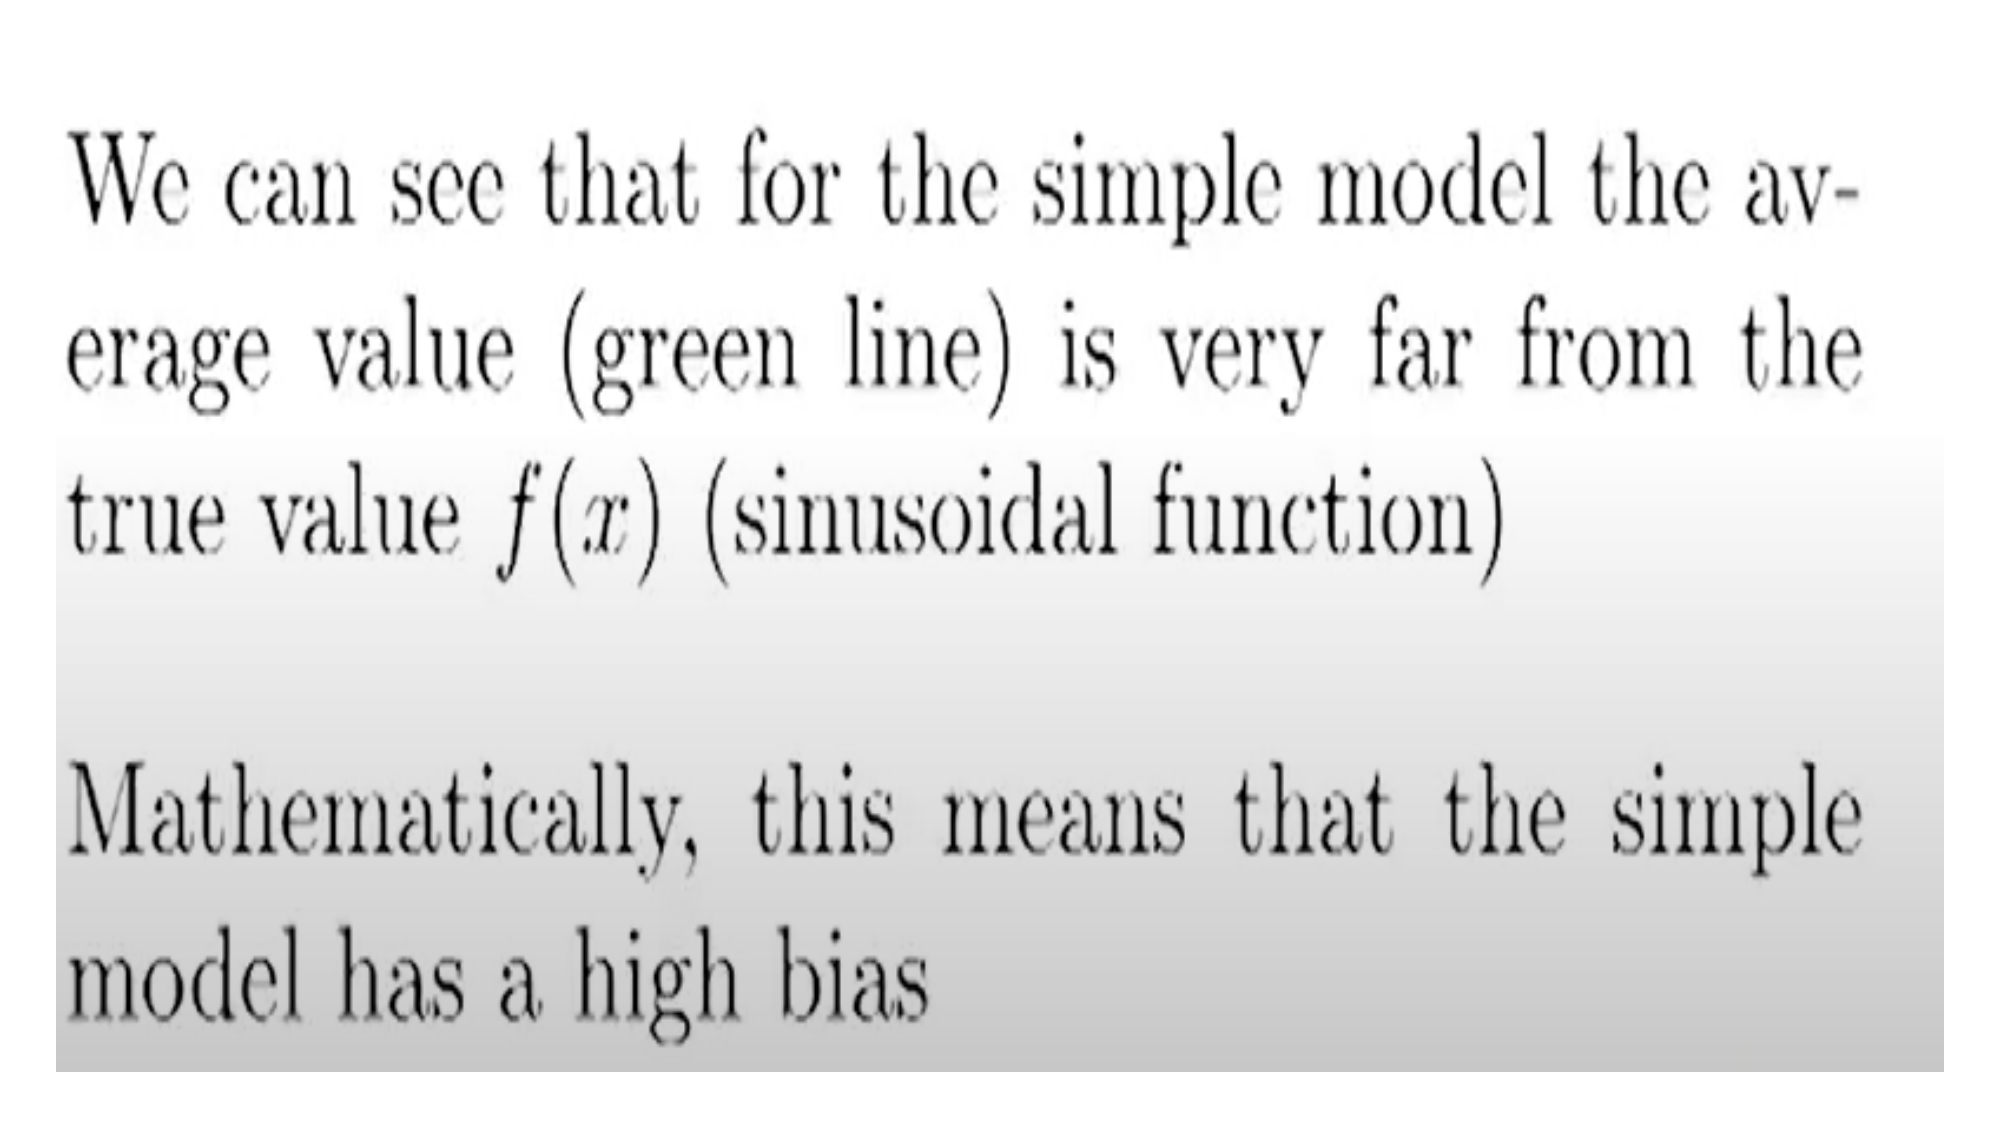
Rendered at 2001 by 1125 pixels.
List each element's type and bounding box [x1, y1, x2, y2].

picture [56, 53, 1944, 1072]
